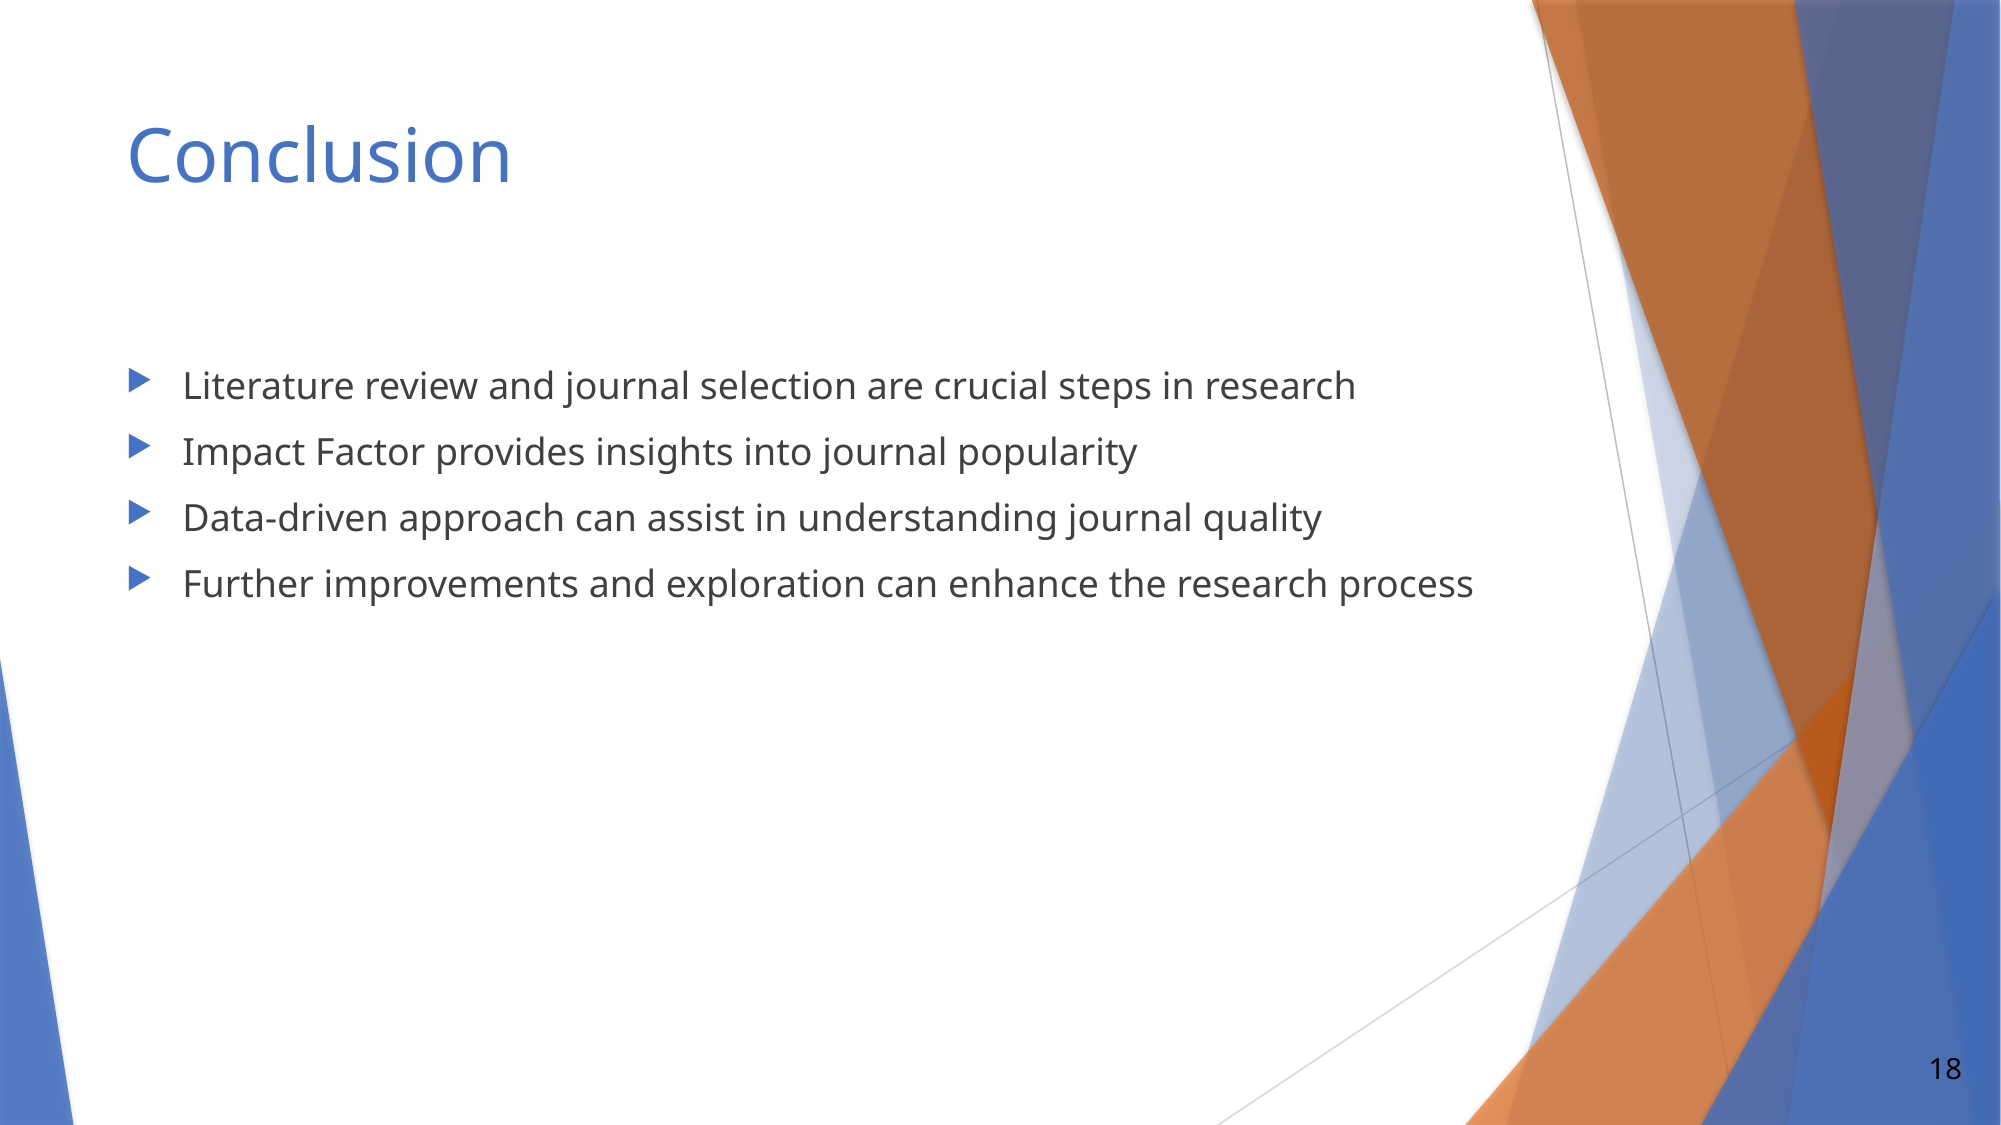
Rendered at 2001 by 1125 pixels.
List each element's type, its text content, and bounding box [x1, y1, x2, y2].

list Literature review and journal selection are crucial steps in research Impact Factor provides insights into journal popularity Data-driven approach can assist in understanding journal quality Further improvements and exploration can enhance the research process [111, 354, 1522, 992]
slide_number 18 [1865, 1040, 1978, 1101]
title Conclusion [111, 99, 1522, 317]
